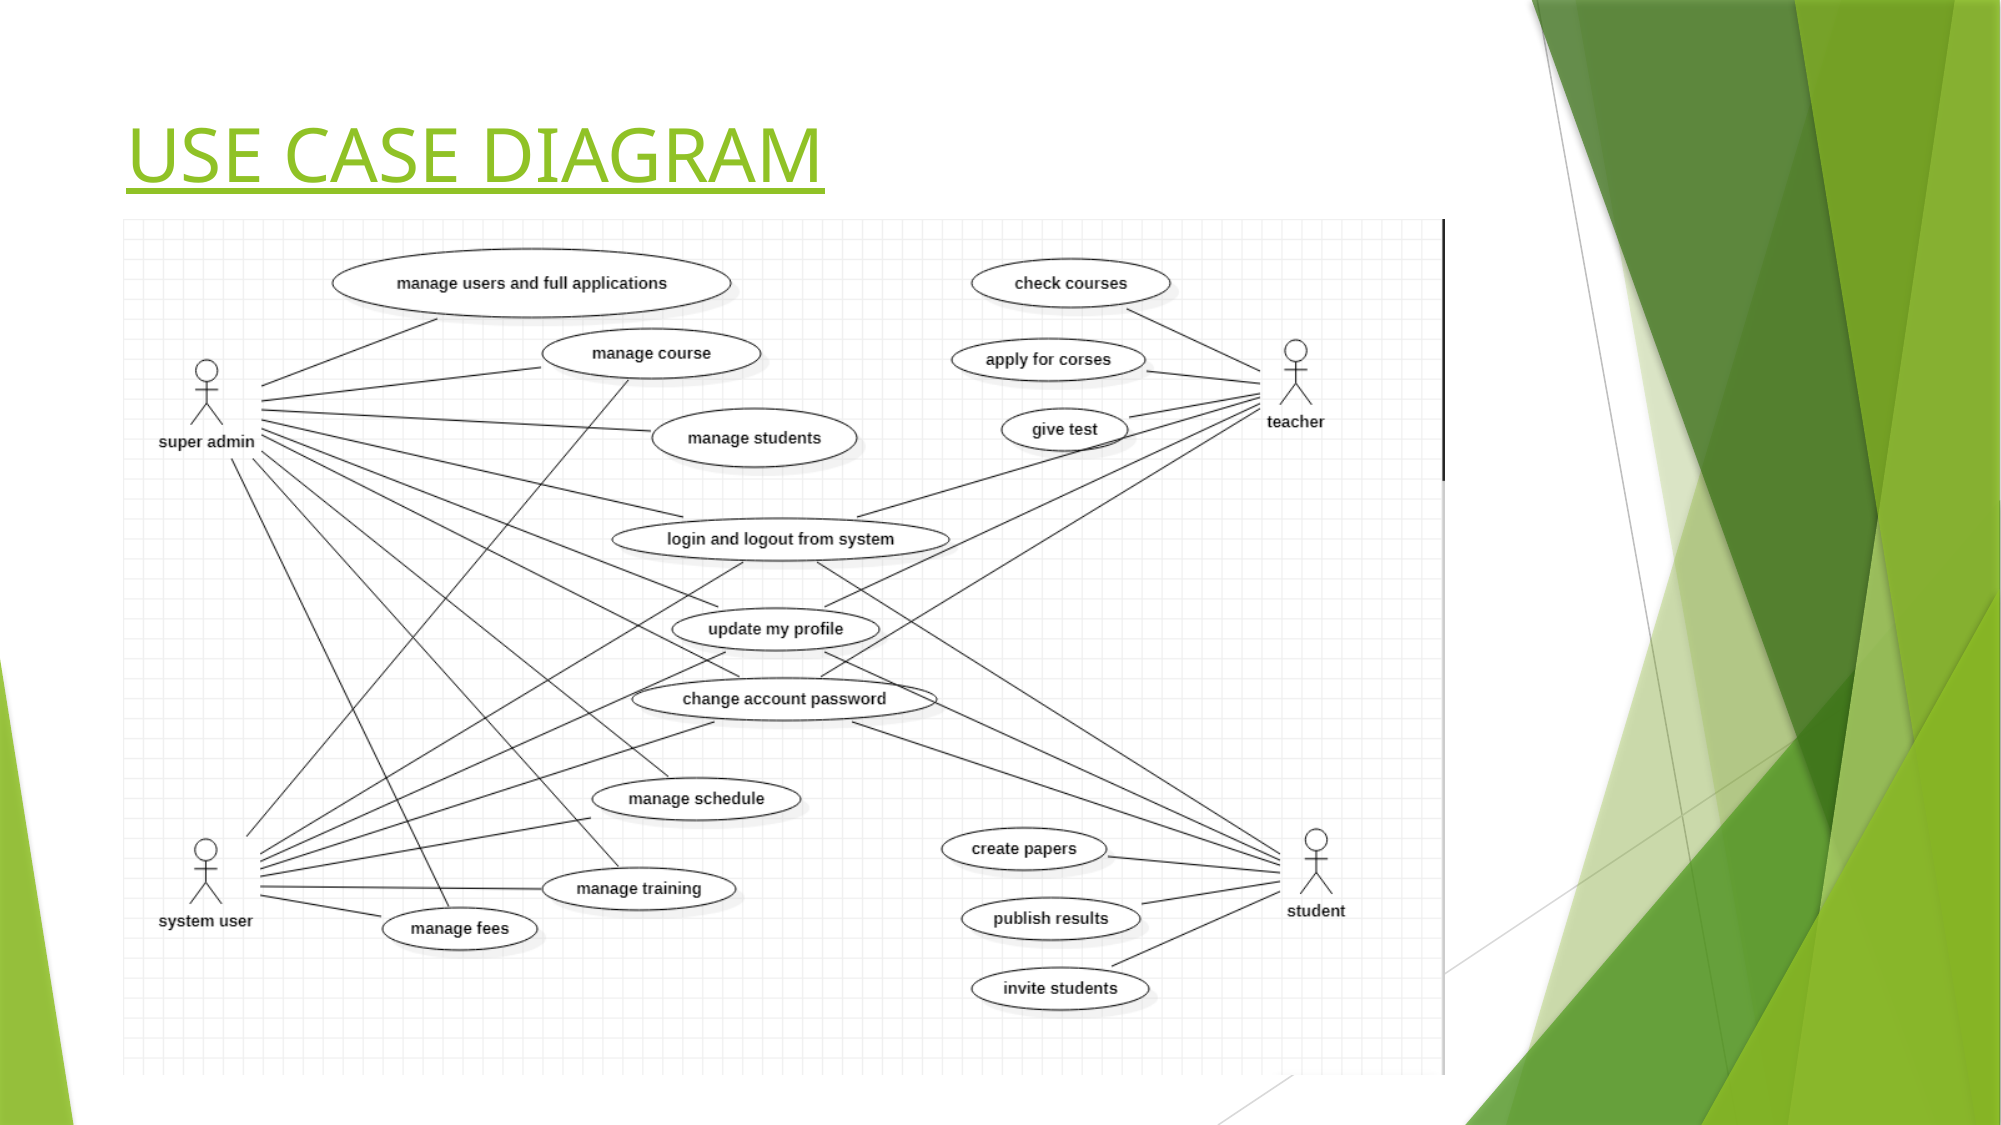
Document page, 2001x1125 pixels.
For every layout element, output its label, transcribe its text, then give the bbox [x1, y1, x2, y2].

title USE CASE DIAGRAM [111, 99, 1522, 220]
picture [123, 218, 1446, 1076]
